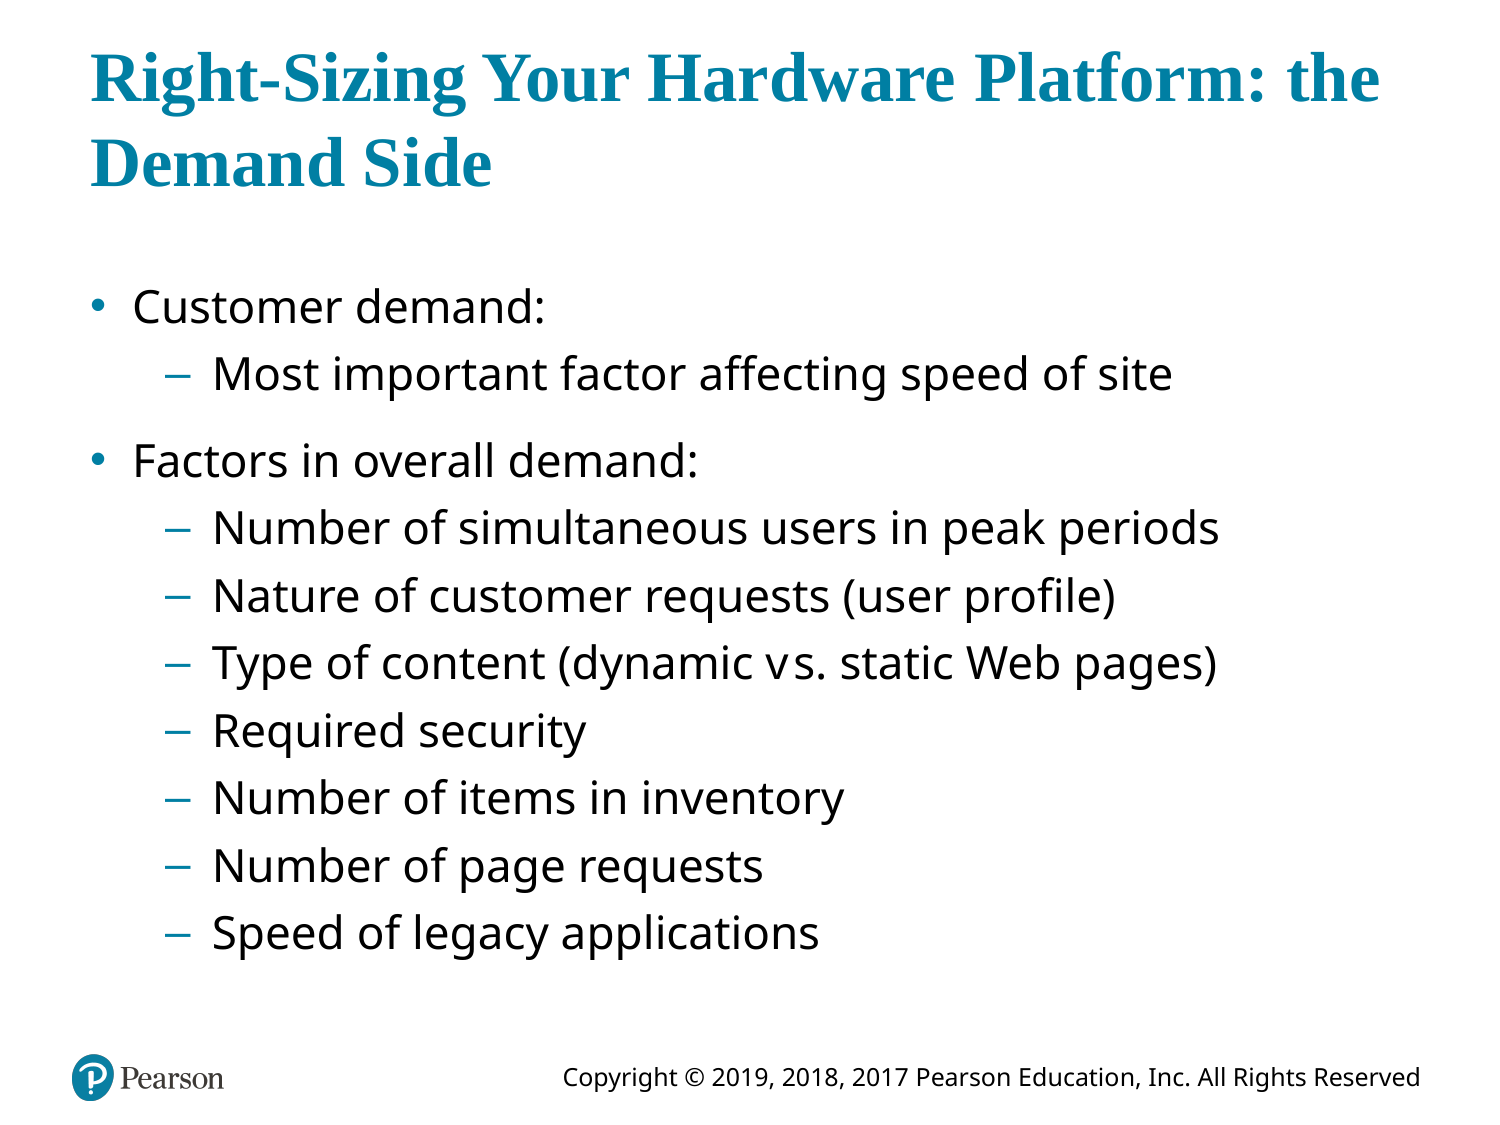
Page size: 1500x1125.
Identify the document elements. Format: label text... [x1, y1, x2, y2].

title Right-Sizing Your Hardware Platform: the Demand Side [75, 35, 1425, 216]
picture [72, 1054, 88, 1070]
list Customer demand: Most important factor affecting speed of site Factors in overall demand: Number of simultaneous users in peak periods Nature of customer requests (user profile) Type of content (dynamic versus. static Web pages) Required security Number of items in inventory Number of page requests Speed of legacy applications [75, 262, 1425, 1005]
picture [80, 1063, 106, 1088]
picture [98, 1054, 224, 1101]
picture [72, 1087, 83, 1101]
